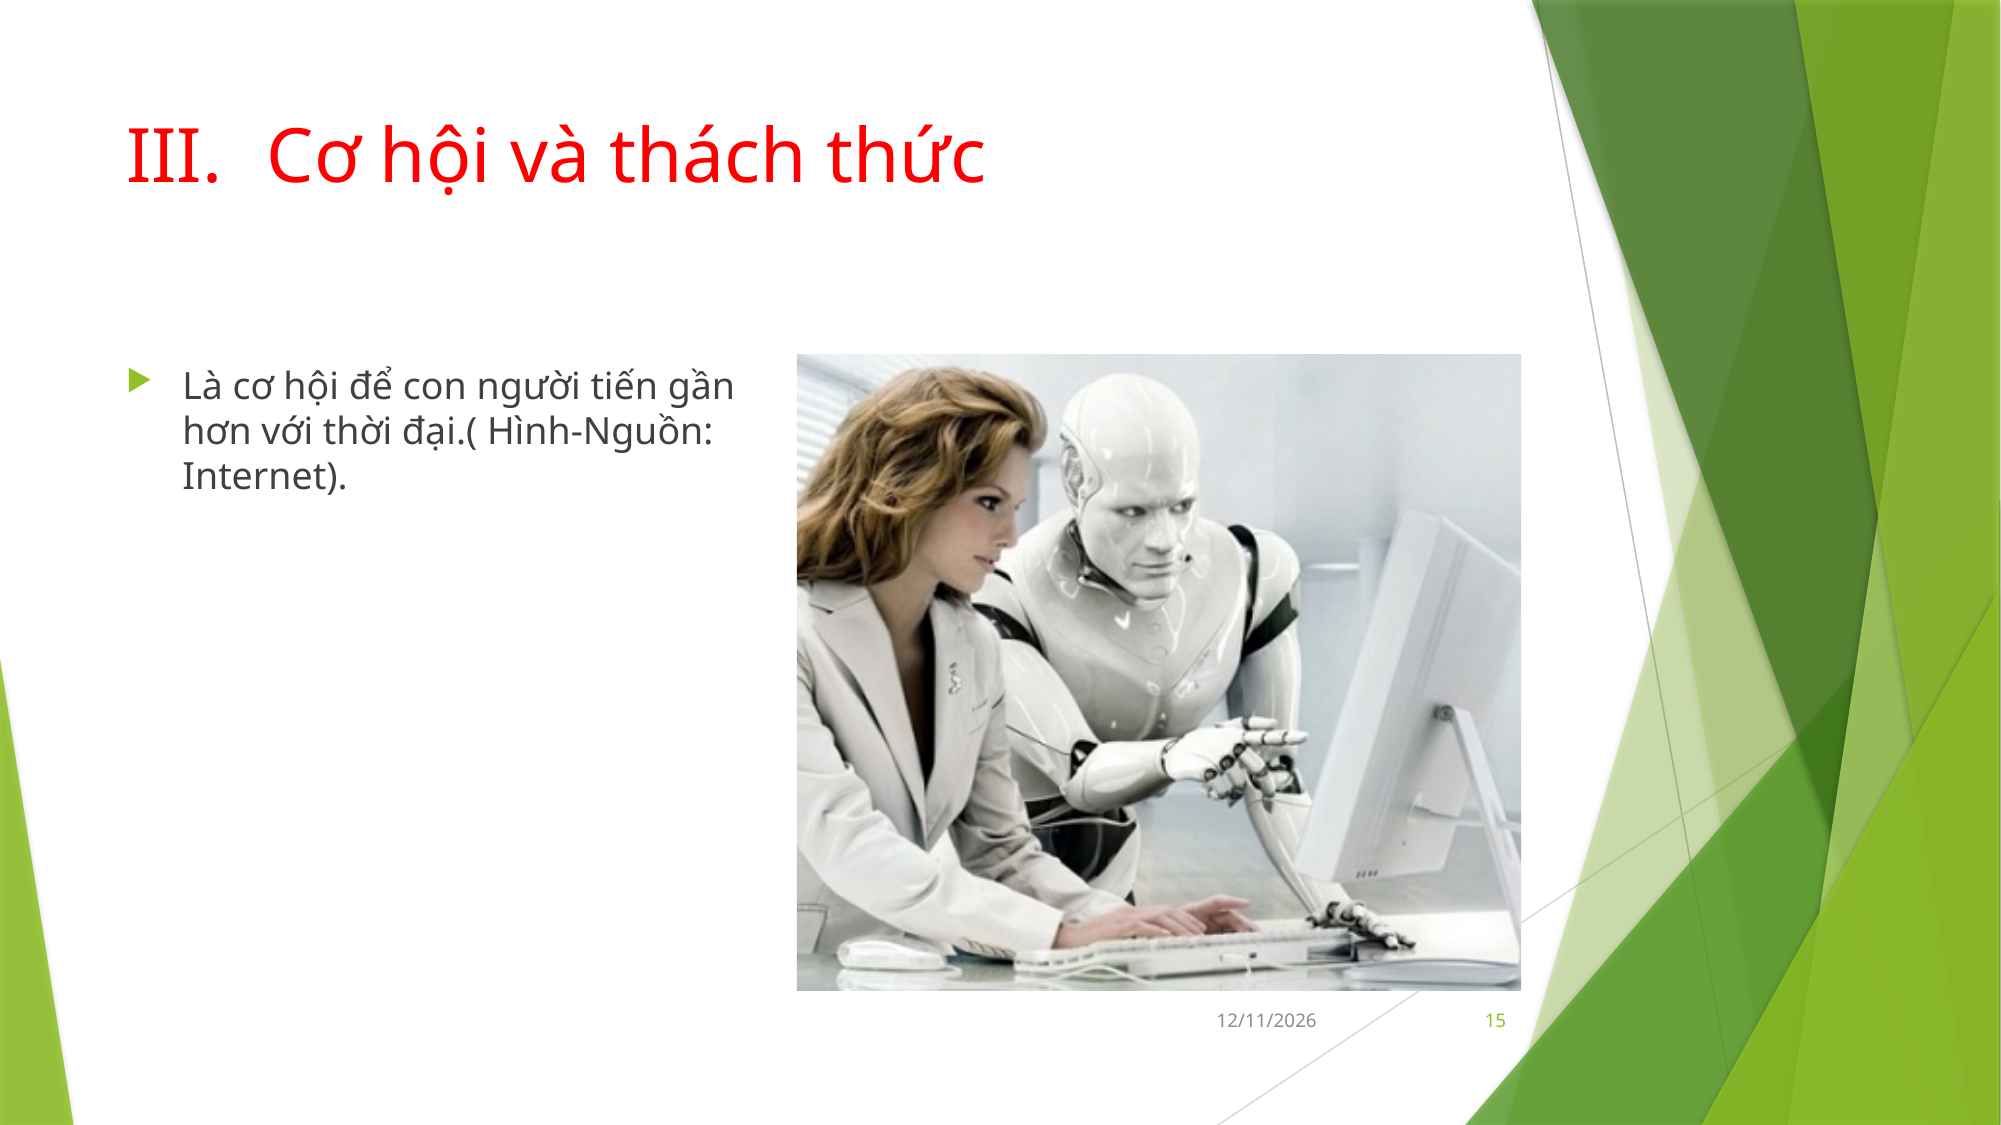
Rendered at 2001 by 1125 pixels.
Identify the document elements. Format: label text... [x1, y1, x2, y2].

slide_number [1097, 1000, 1332, 1051]
title Cơ hội và thách thức [111, 99, 1522, 317]
slide_number 15 [1409, 999, 1522, 1051]
picture [796, 353, 1522, 992]
list Là cơ hội để con người tiến gần hơn với thời đại.( Hình-Nguồn: Internet). [111, 354, 761, 992]
